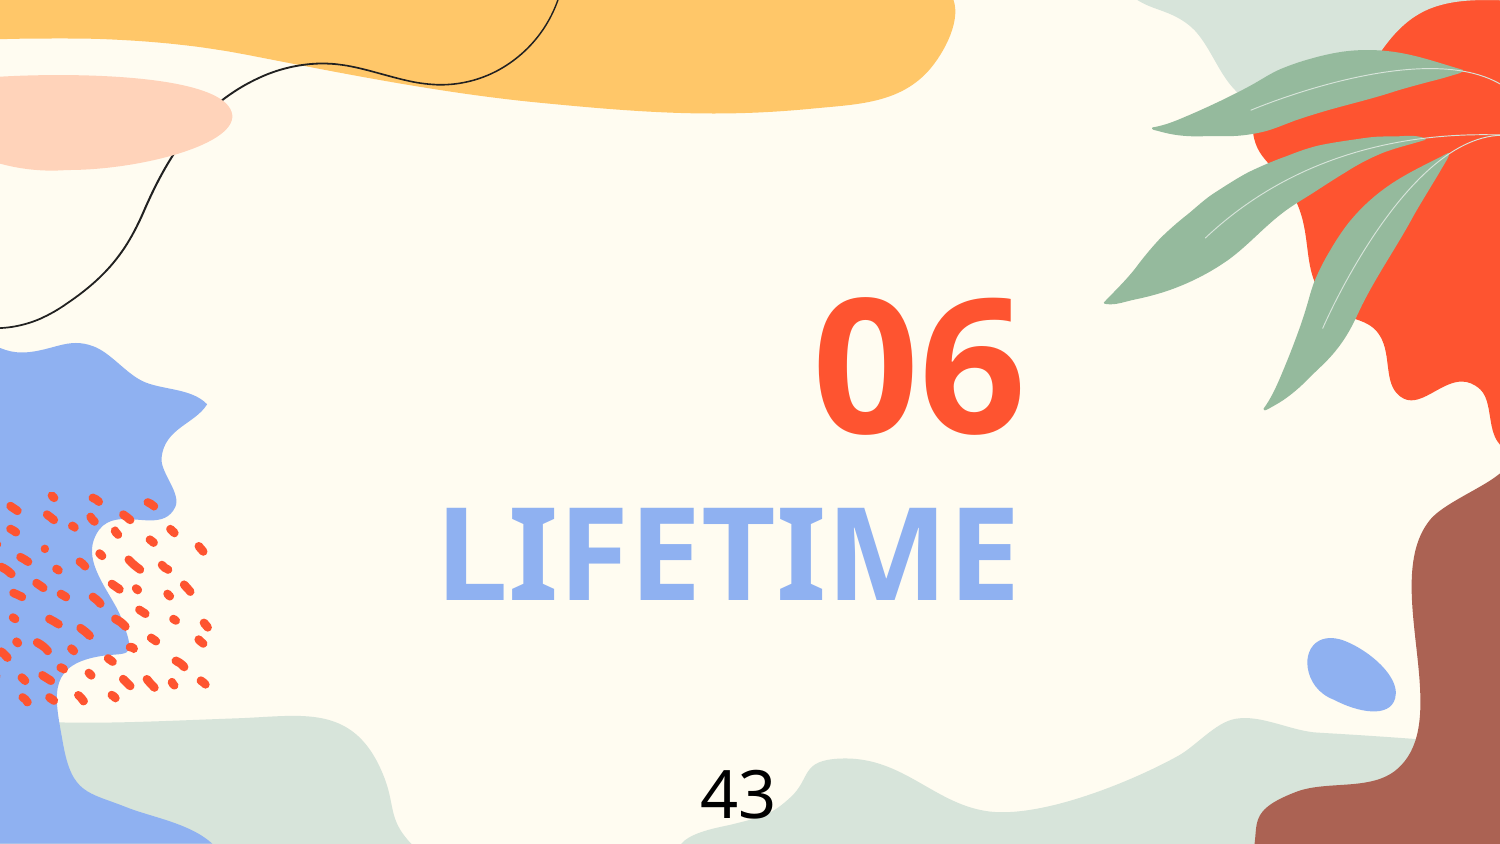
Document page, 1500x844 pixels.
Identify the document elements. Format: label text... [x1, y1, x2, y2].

text_box 06 [605, 256, 1210, 489]
text_box 43 [686, 743, 809, 839]
text_box LIFETIME [321, 488, 1136, 638]
